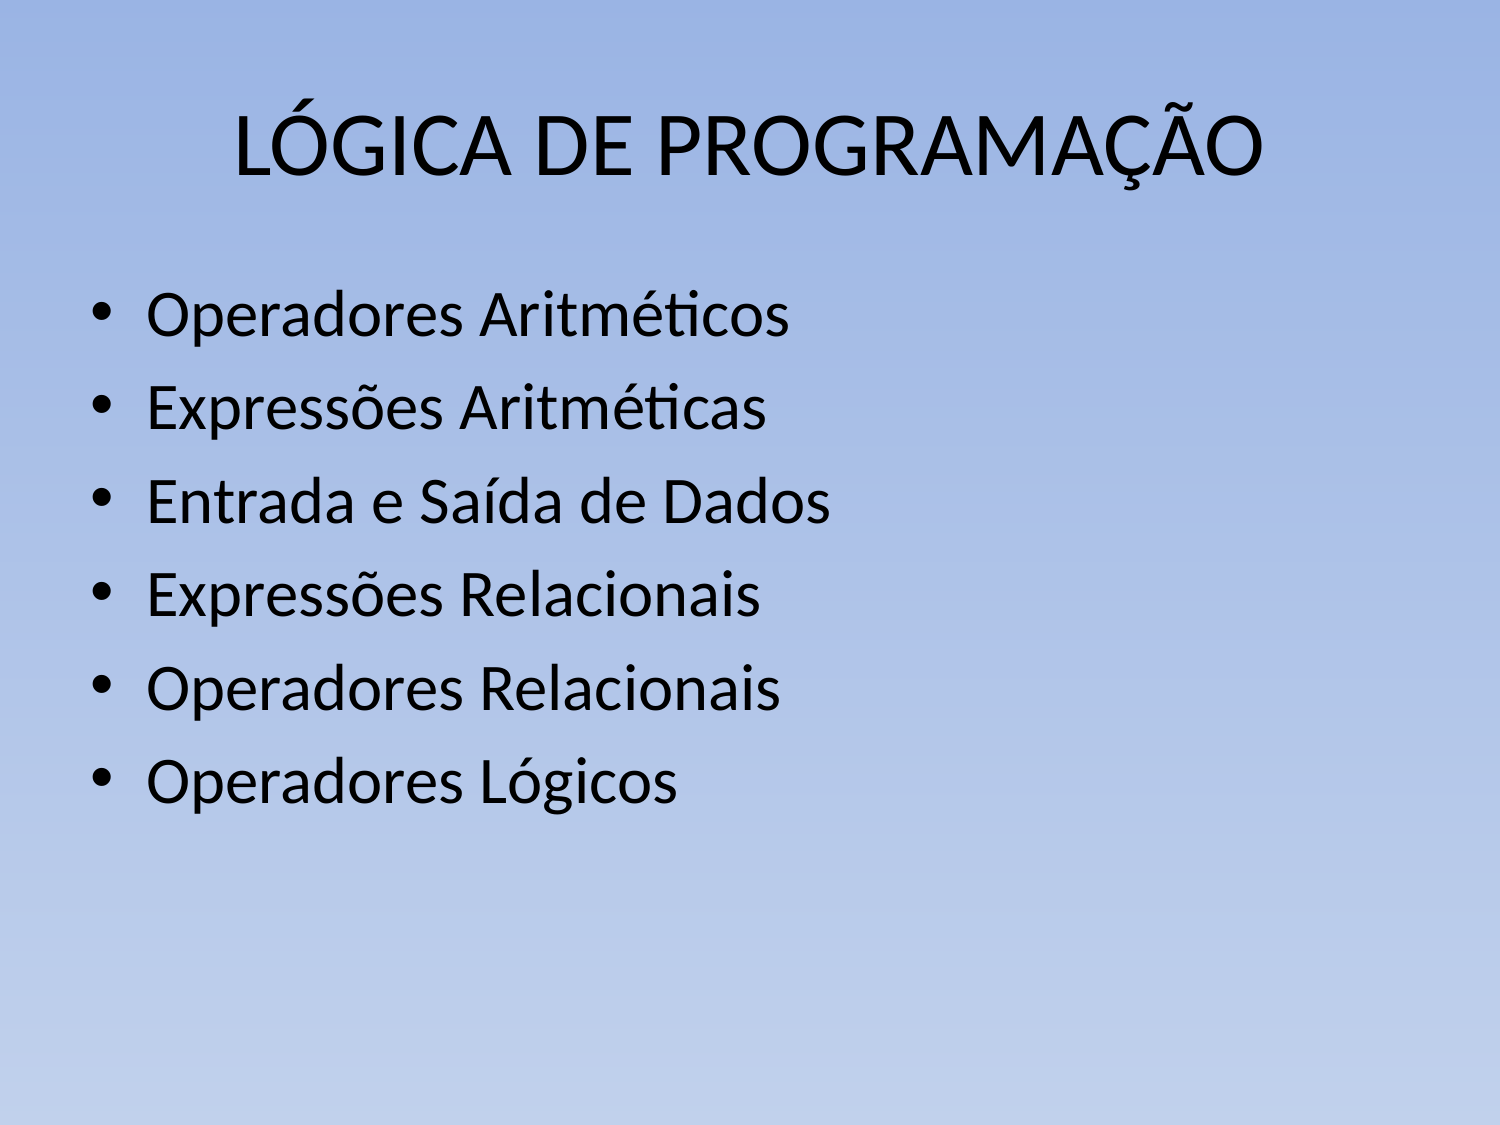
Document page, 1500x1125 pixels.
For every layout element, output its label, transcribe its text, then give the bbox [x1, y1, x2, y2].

title LÓGICA DE PROGRAMAÇÃO [75, 45, 1425, 233]
list Operadores Aritméticos Expressões Aritméticas Entrada e Saída de Dados Expressões Relacionais Operadores Relacionais Operadores Lógicos [75, 262, 1425, 1005]
